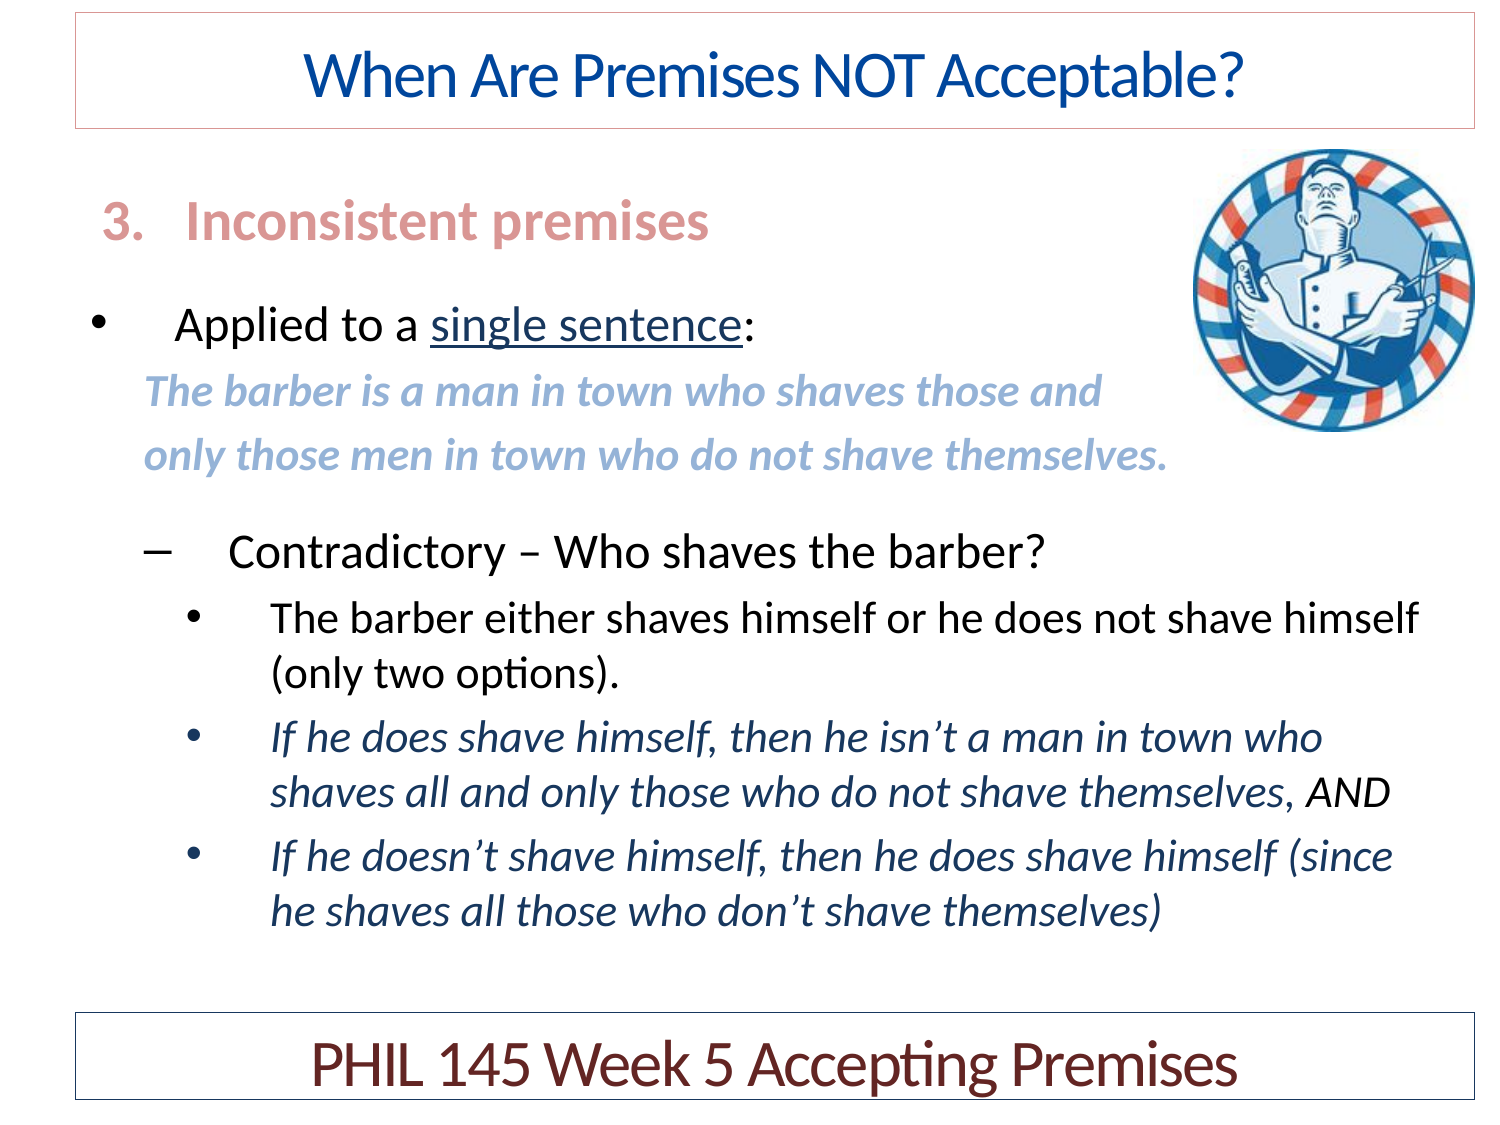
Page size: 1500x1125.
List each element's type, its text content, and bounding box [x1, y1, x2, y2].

text_box When Are Premises NOT Acceptable? [75, 12, 1475, 129]
text_box PHIL 145 Week 5 Accepting Premises [75, 1012, 1475, 1100]
picture [1193, 149, 1476, 432]
list Inconsistent premises Applied to a single sentence: The barber is a man in town who shaves those and only those men in town who do not shave themselves. Contradictory – Who shaves the barber? The barber either shaves himself or he does not shave himself (only two options). If he does shave himself, then he isn’t a man in town who shaves all and only those who do not shave themselves, AND If he doesn’t shave himself, then he does shave himself (since he shaves all those who don’t shave themselves) [75, 174, 1438, 1012]
